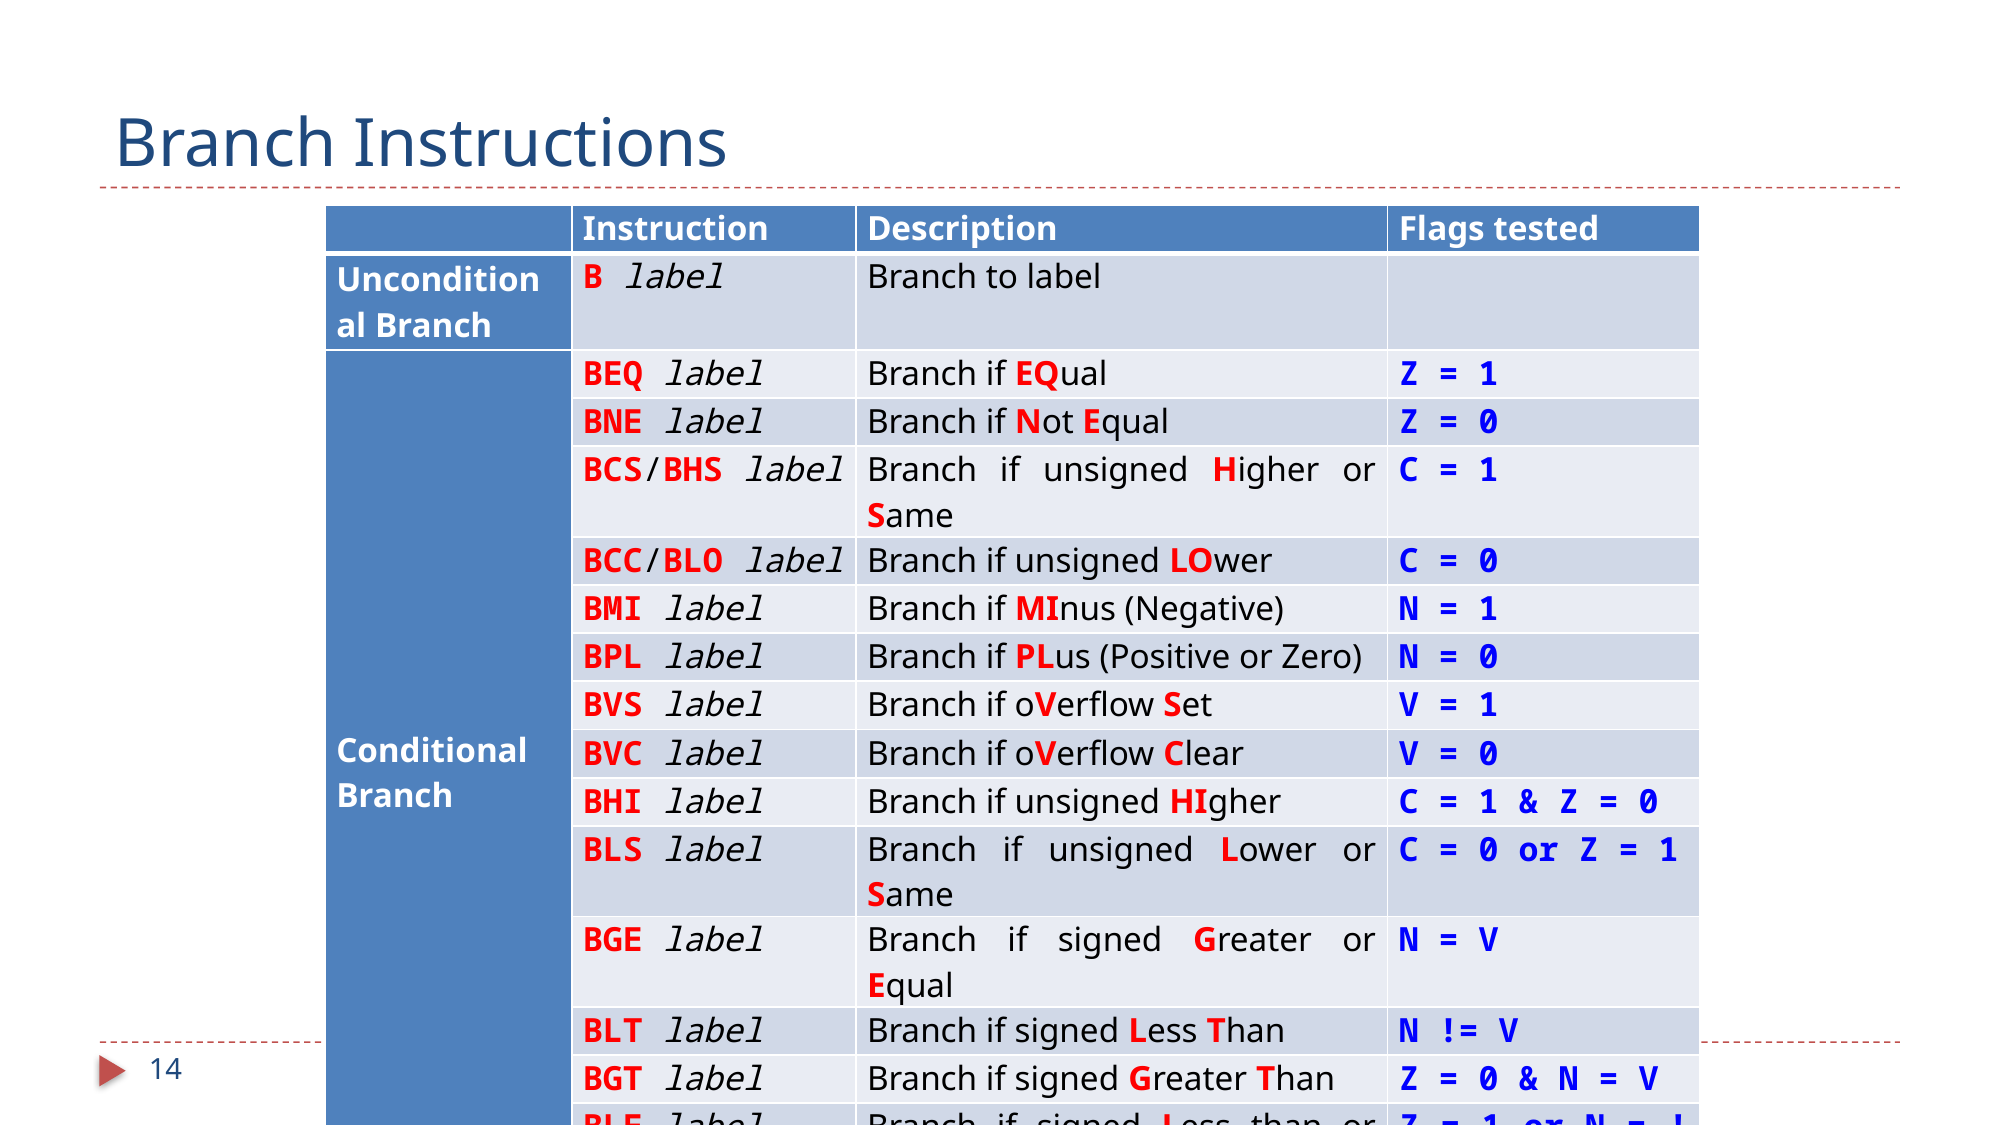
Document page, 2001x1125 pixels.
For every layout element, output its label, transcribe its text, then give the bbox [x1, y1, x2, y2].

table_cell Branch if signed Greater Than [857, 1056, 1387, 1102]
table_cell BVS label [573, 682, 855, 729]
table_cell BCS/BHS label [573, 447, 855, 536]
table_cell [1388, 256, 1699, 349]
table_cell Branch if oVerflow Set [857, 682, 1387, 729]
table_cell BGE label [573, 917, 855, 1006]
table_cell V = 1 [1388, 682, 1699, 729]
table_cell Branch if signed Less than or Equal [857, 1104, 1387, 1125]
table_cell N = 0 [1388, 634, 1699, 680]
table_cell Branch if unsigned LOwer [857, 538, 1387, 584]
table_cell N = 1 [1388, 586, 1699, 632]
table_cell BLE label [573, 1104, 855, 1125]
table_cell Branch if unsigned Higher or Same [857, 447, 1387, 536]
table_cell BEQ label [573, 351, 855, 397]
table_cell Unconditional Branch [326, 256, 571, 349]
table_cell BVC label [573, 730, 855, 777]
table_cell C = 0 or Z = 1 [1388, 827, 1699, 916]
table_cell Branch if signed Greater or Equal [857, 917, 1387, 1006]
table_cell Branch if Not Equal [857, 399, 1387, 445]
table_cell Branch if signed Less Than [857, 1008, 1387, 1054]
table_cell C = 1 & Z = 0 [1388, 779, 1699, 825]
table_cell N != V [1388, 1008, 1699, 1054]
table_cell N = V [1388, 917, 1699, 1006]
table_cell Branch if PLus (Positive or Zero) [857, 634, 1387, 680]
title Branch Instructions [99, 24, 1900, 188]
table_header Instruction [573, 206, 855, 251]
table_cell B label [573, 256, 855, 349]
table_cell BCC/BLO label [573, 538, 855, 584]
table_cell Branch if unsigned Lower or Same [857, 827, 1387, 916]
table_cell BHI label [573, 779, 855, 825]
table_cell Conditional Branch [326, 351, 571, 1125]
table_cell BMI label [573, 586, 855, 632]
table_cell BPL label [573, 634, 855, 680]
slide_number 14 [133, 1042, 324, 1103]
table_cell BLT label [573, 1008, 855, 1054]
table_cell V = 0 [1388, 730, 1699, 777]
table_cell C = 1 [1388, 447, 1699, 536]
table_cell Branch if oVerflow Clear [857, 730, 1387, 777]
table_cell Z = 1 [1388, 351, 1699, 397]
table_cell BNE label [573, 399, 855, 445]
table_cell Z = 0 & N = V [1388, 1056, 1699, 1102]
table_cell Z = 0 [1388, 399, 1699, 445]
table_cell Branch if MInus (Negative) [857, 586, 1387, 632]
table_cell Branch if unsigned HIgher [857, 779, 1387, 825]
table_header Description [857, 206, 1387, 251]
table_cell Branch if EQual [857, 351, 1387, 397]
table_cell BLS label [573, 827, 855, 916]
table_cell Branch to label [857, 256, 1387, 349]
table_cell C = 0 [1388, 538, 1699, 584]
table_cell Z = 1 or N = !V [1388, 1104, 1699, 1125]
table_cell BGT label [573, 1056, 855, 1102]
table_header [326, 206, 571, 251]
table_header Flags tested [1388, 206, 1699, 251]
